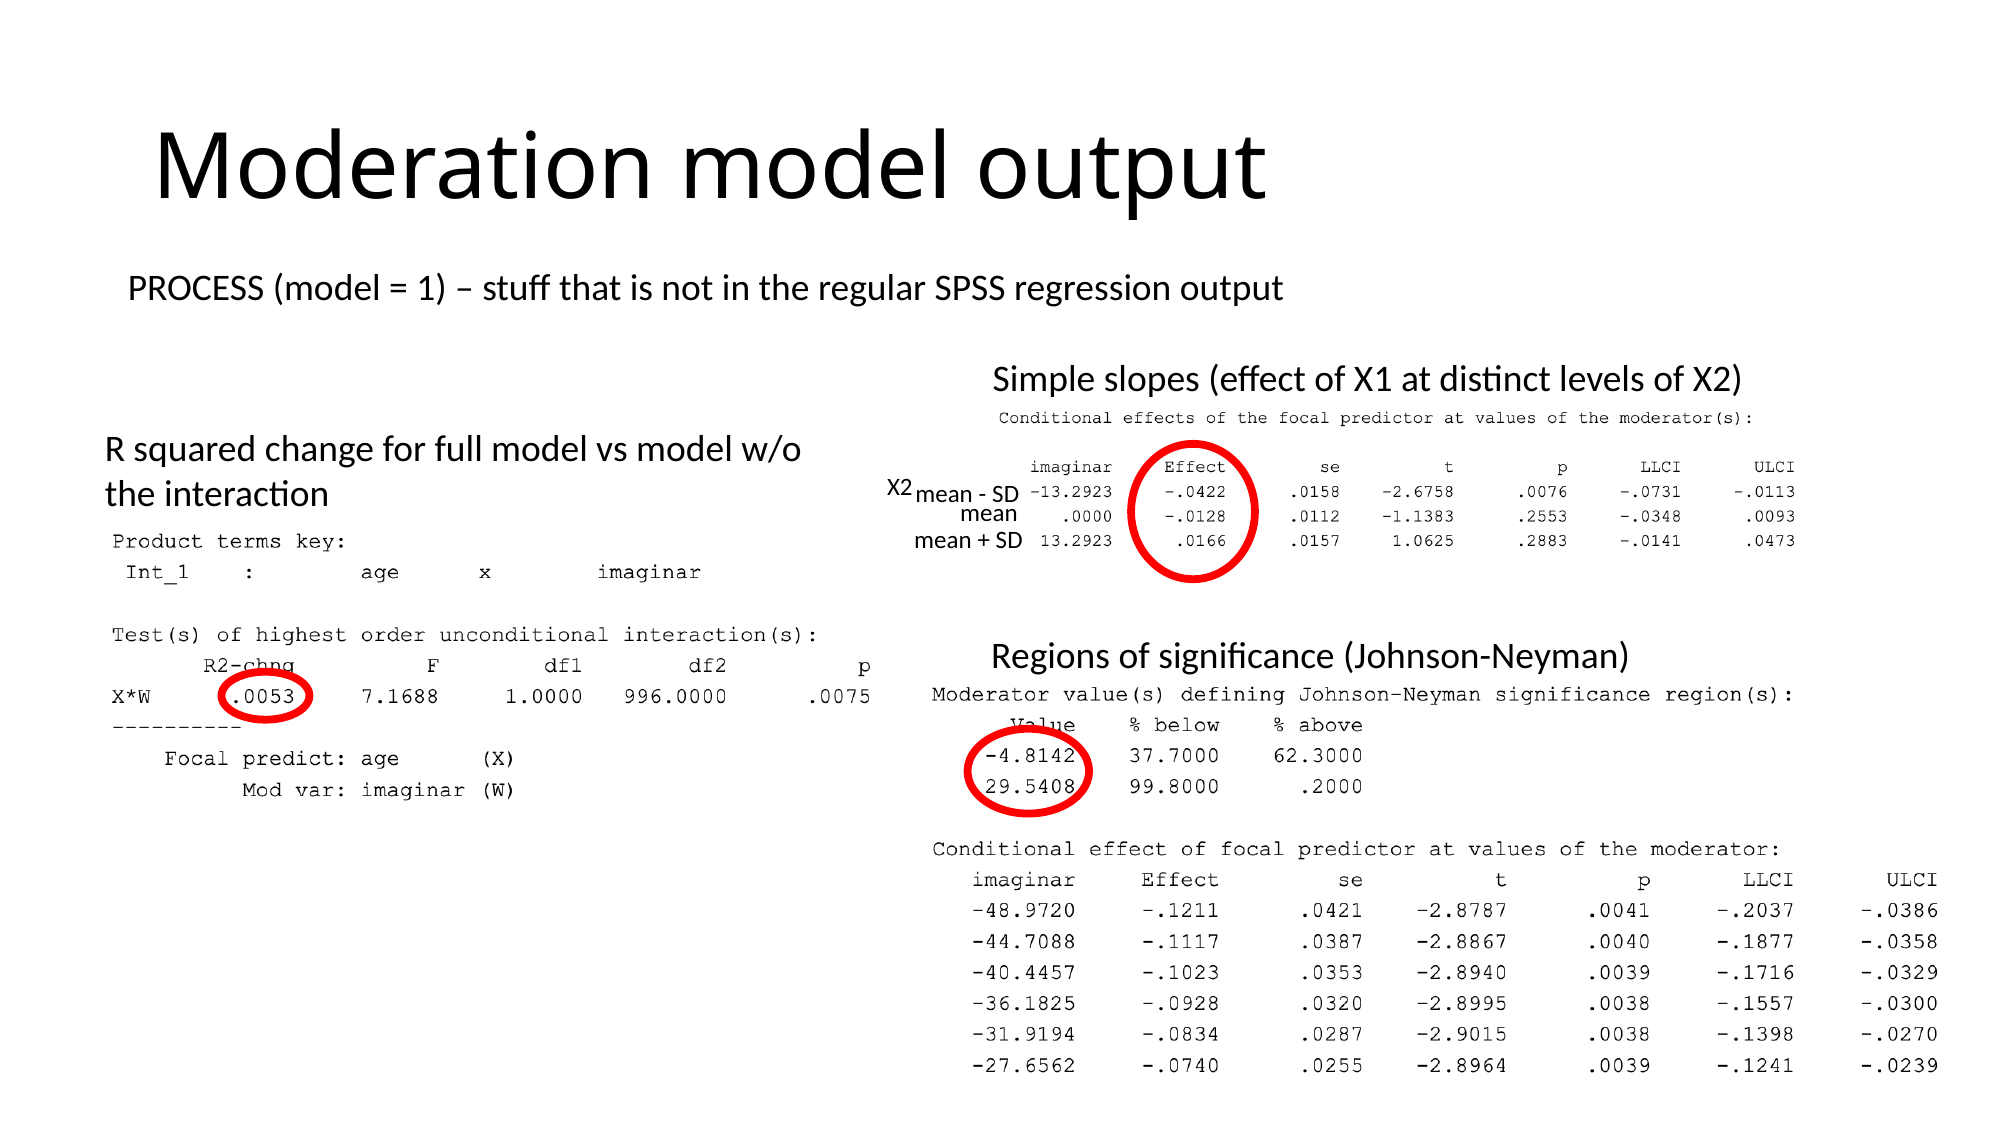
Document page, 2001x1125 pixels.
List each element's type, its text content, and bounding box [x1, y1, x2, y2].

text_box X2 [872, 463, 928, 509]
picture [901, 671, 1981, 1077]
title Moderation model output [137, 59, 1863, 278]
text_box Simple slopes (effect of X1 at distinct levels of X2) [978, 346, 1767, 379]
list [85, 520, 916, 823]
text_box mean - SD [900, 470, 968, 515]
text_box [1168, 575, 1218, 581]
text_box Regions of significance (Johnson-Neyman) [976, 623, 1646, 671]
text_box R squared change for full model vs model w/o the interaction [90, 416, 818, 520]
text_box PROCESS (model = 1) – stuff that is not in the regular SPSS regression output [113, 255, 1301, 315]
text_box mean [945, 489, 968, 516]
picture [968, 379, 1812, 575]
text_box mean + SD [899, 516, 968, 562]
